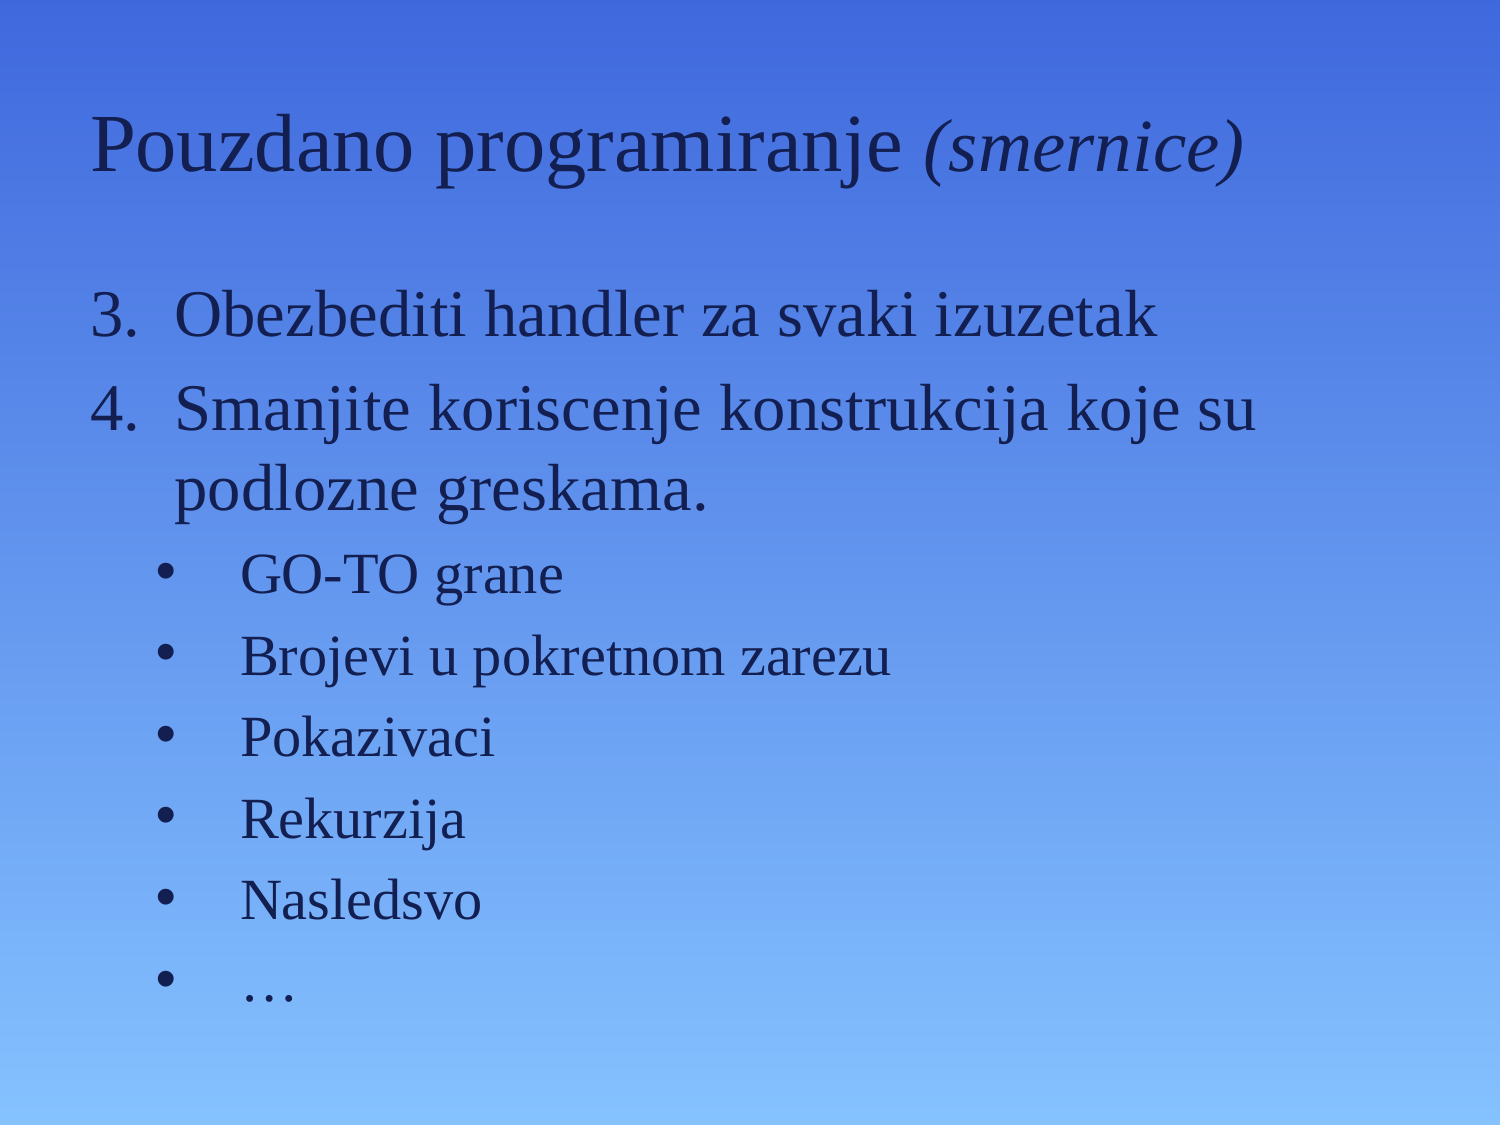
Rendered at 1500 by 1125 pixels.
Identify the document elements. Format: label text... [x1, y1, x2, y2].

list Obezbediti handler za svaki izuzetak Smanjite koriscenje konstrukcija koje su podlozne greskama. GO-TO grane Brojevi u pokretnom zarezu Pokazivaci Rekurzija Nasledsvo … [75, 262, 1425, 1063]
title Pouzdano programiranje (smernice) [75, 45, 1425, 233]
